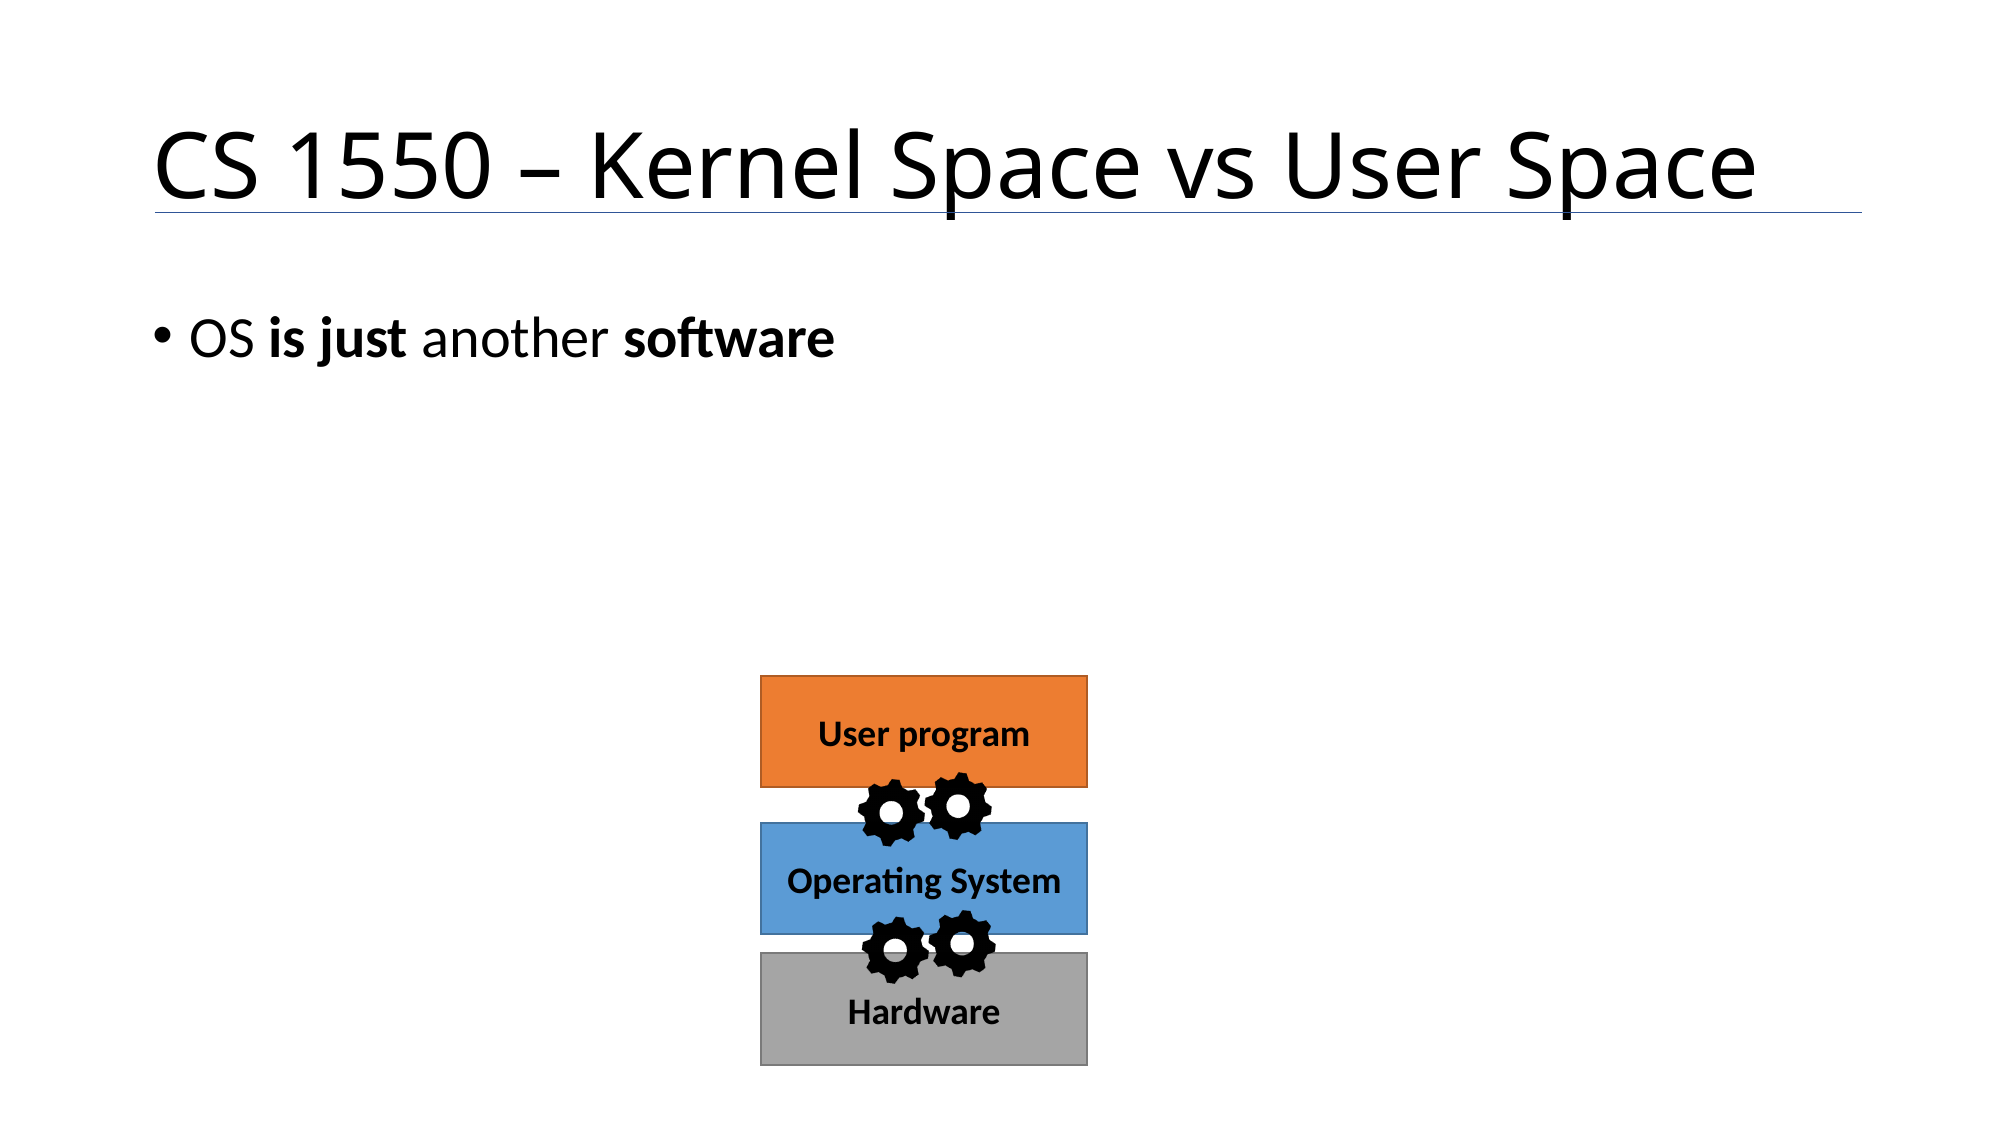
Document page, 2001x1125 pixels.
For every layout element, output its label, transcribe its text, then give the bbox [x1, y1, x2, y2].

picture [820, 704, 1033, 1051]
title CS 1550 – Kernel Space vs User Space [137, 59, 1863, 278]
text_box Operating System [1000, 822, 1088, 935]
text_box User program [760, 675, 1088, 788]
text_box Operating System [760, 822, 853, 935]
list OS is just another software [137, 299, 1863, 615]
text_box Hardware [760, 952, 1088, 1066]
